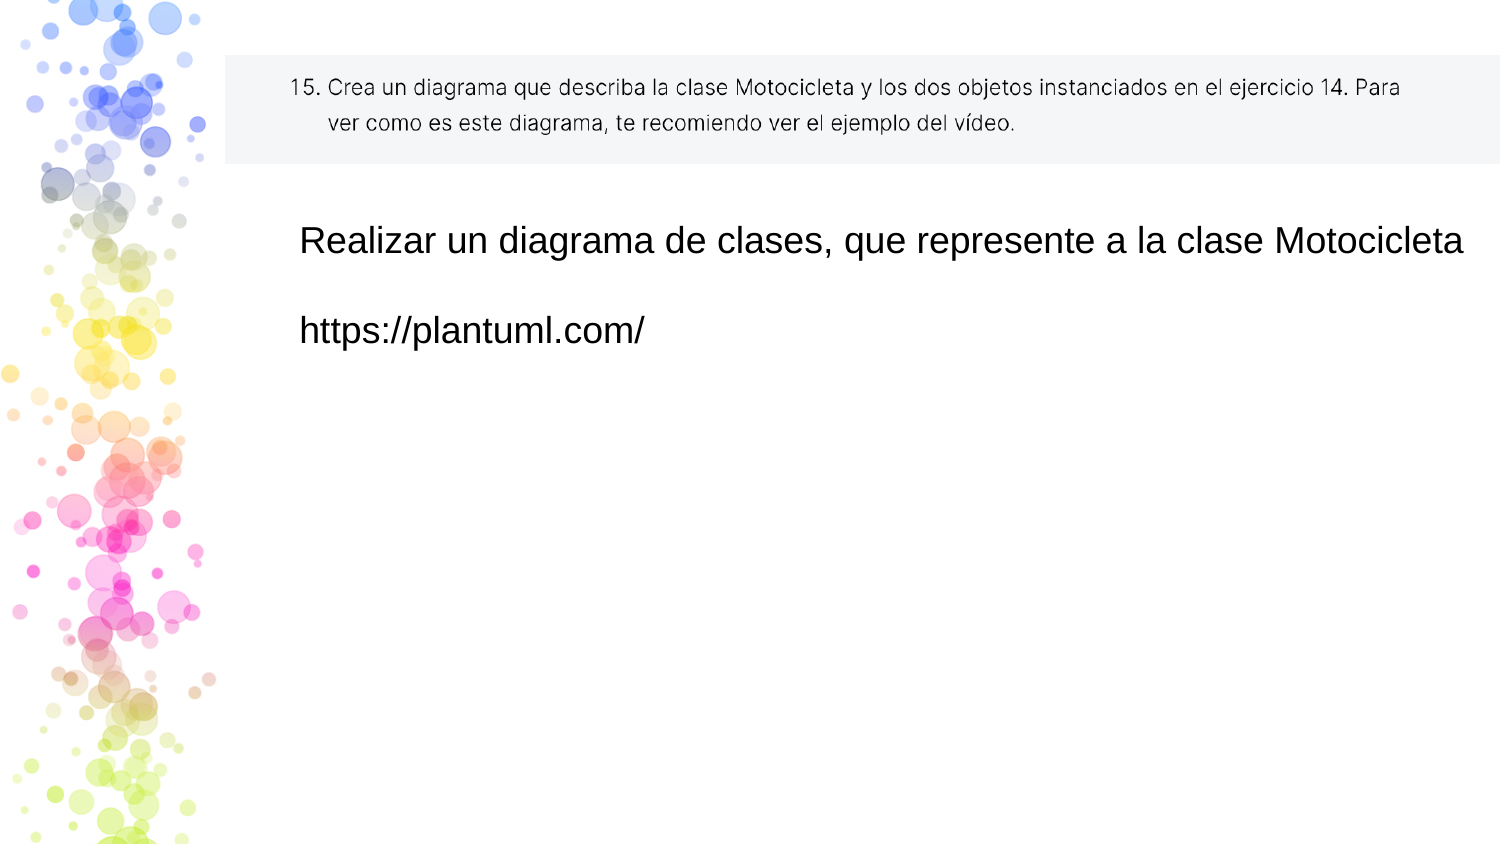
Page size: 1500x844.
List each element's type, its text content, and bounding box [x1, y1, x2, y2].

picture [0, 0, 1500, 844]
text_box Realizar un diagrama de clases, que represente a la clase Motocicleta https://plantuml.com/ [284, 209, 1479, 359]
